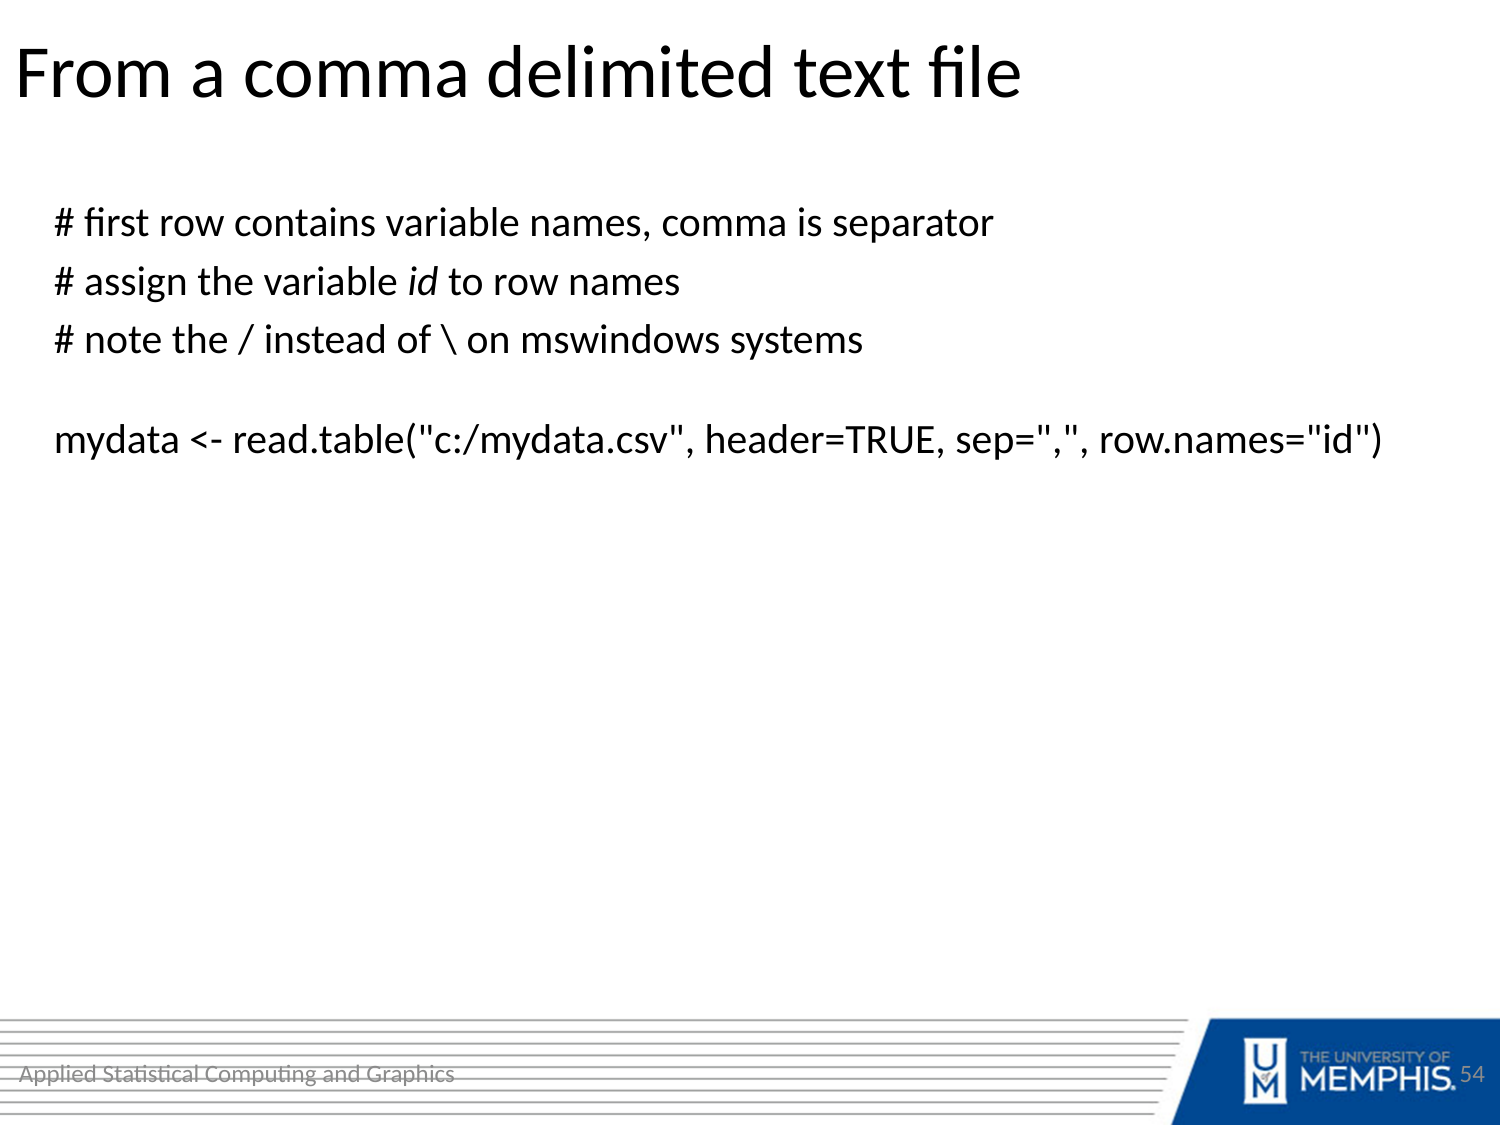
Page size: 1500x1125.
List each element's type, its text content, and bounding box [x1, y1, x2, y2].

footer Applied Statistical Computing and Graphics [0, 1042, 475, 1103]
slide_number 54 [1149, 1042, 1500, 1103]
list # first row contains variable names, comma is separator # assign the variable id to row names # note the / instead of \ on mswindows systems mydata <- read.table("c:/mydata.csv", header=TRUE, sep=",", row.names="id") [38, 187, 1427, 663]
picture [0, 134, 1500, 1125]
text_box From a comma delimited text file [0, 1, 1500, 134]
